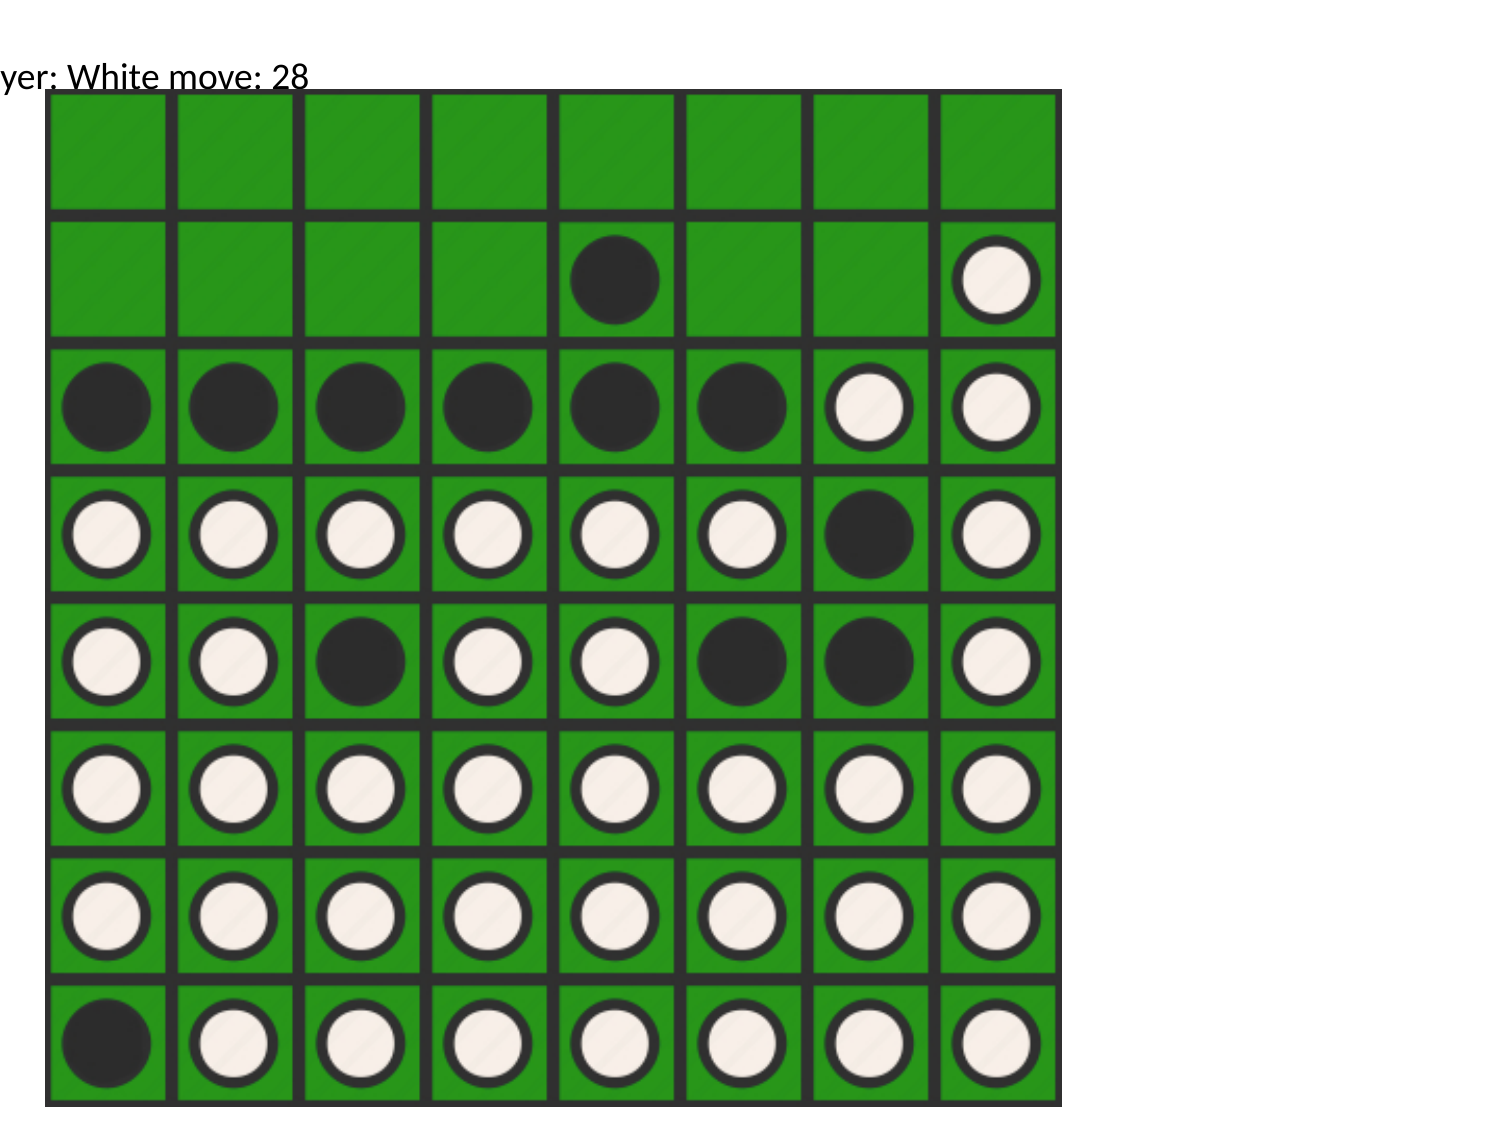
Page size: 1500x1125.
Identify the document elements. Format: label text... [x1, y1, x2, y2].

text_box turn: 46 player: White move: 28 [0, 44, 325, 105]
picture [44, 89, 1062, 1107]
